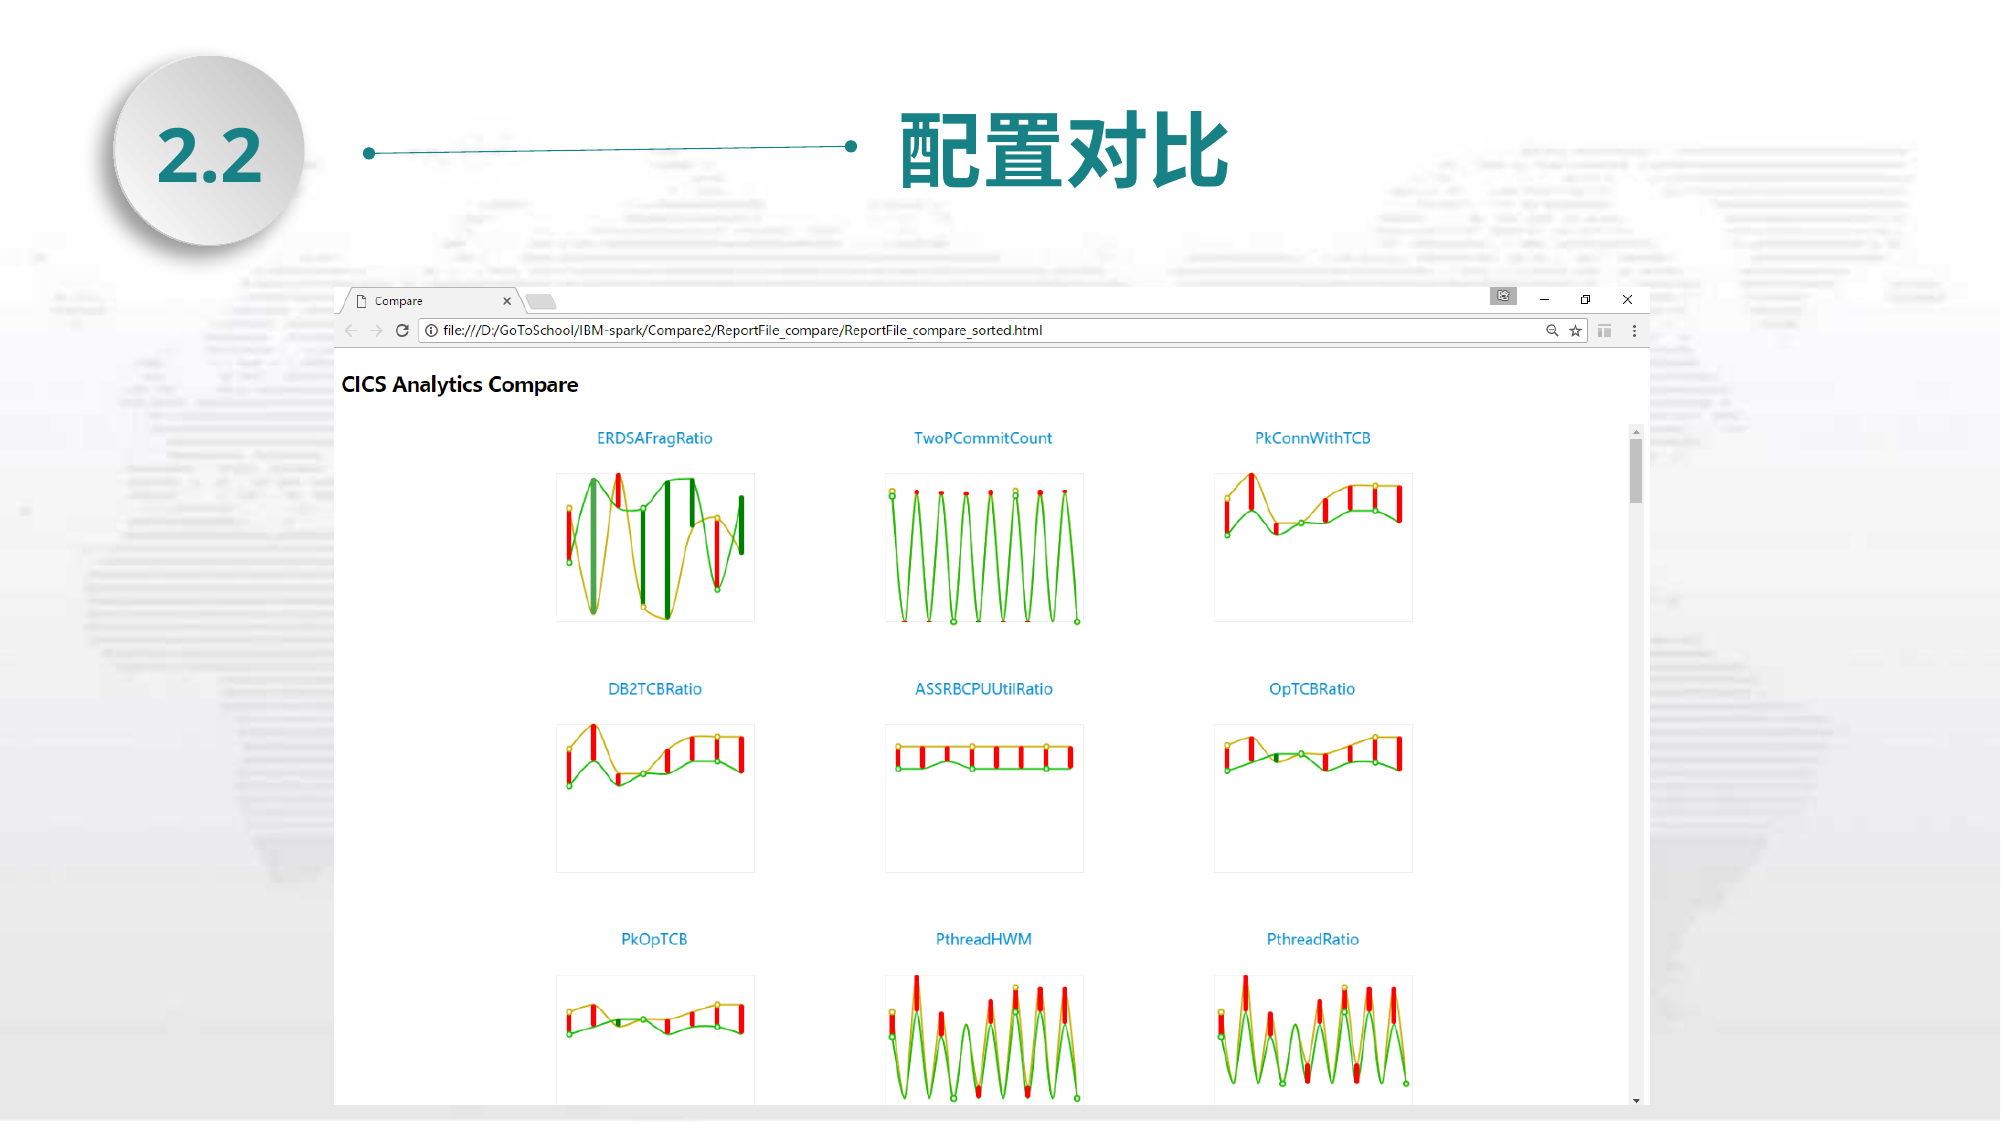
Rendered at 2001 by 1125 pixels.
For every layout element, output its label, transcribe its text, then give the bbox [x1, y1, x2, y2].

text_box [113, 54, 305, 246]
picture [0, 0, 2001, 1125]
text_box 2.2 [305, 100, 310, 205]
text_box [368, 146, 851, 154]
text_box 配置对比 [884, 90, 1247, 206]
